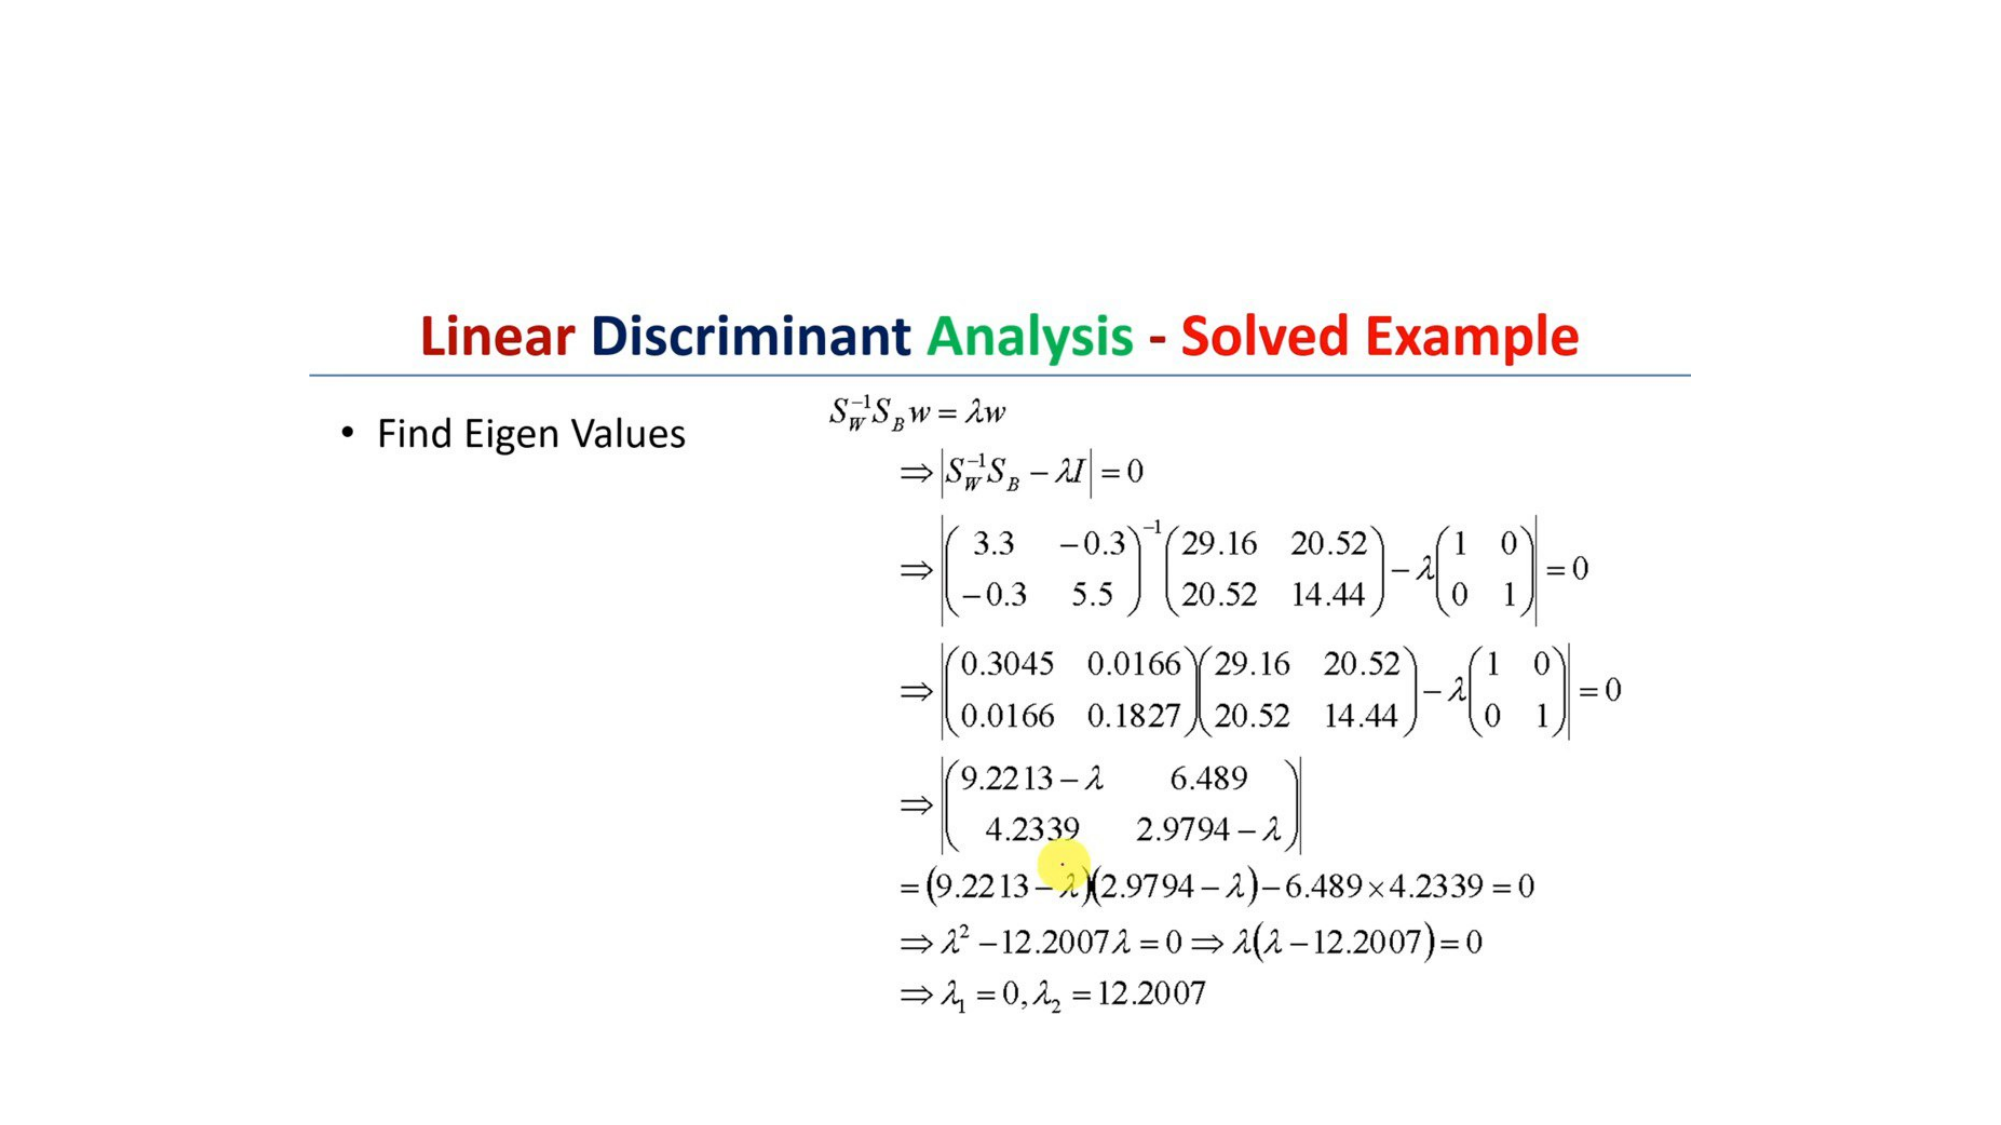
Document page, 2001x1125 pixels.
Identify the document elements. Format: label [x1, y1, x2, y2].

list [309, 299, 1691, 1014]
